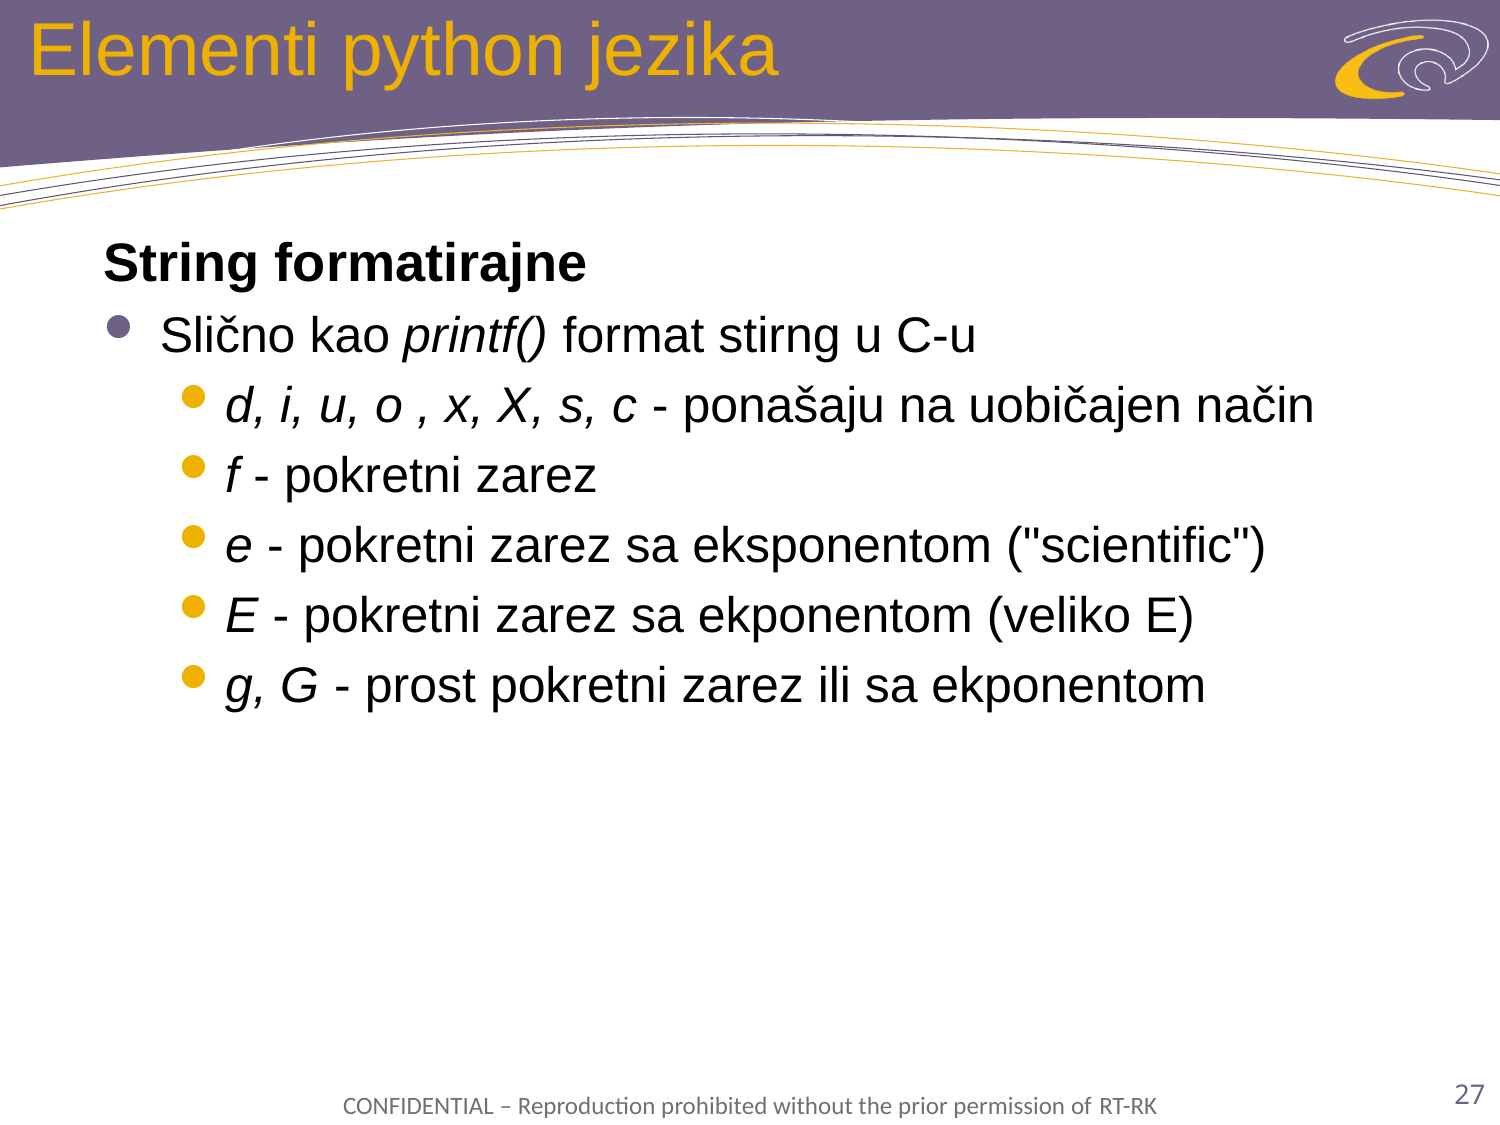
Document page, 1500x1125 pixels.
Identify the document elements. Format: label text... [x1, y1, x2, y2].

picture [1322, 0, 1500, 102]
title Elementi python jezika [13, 0, 1313, 119]
list String formatirajne Slično kao printf() format stirng u C-u d, i, u, o , x, X, s, c - ponašaju na uobičajen način f - pokretni zarez e - pokretni zarez sa eksponentom ("scientific") E - pokretni zarez sa ekponentom (veliko E) g, G - prost pokretni zarez ili sa ekponentom [88, 219, 1412, 1036]
